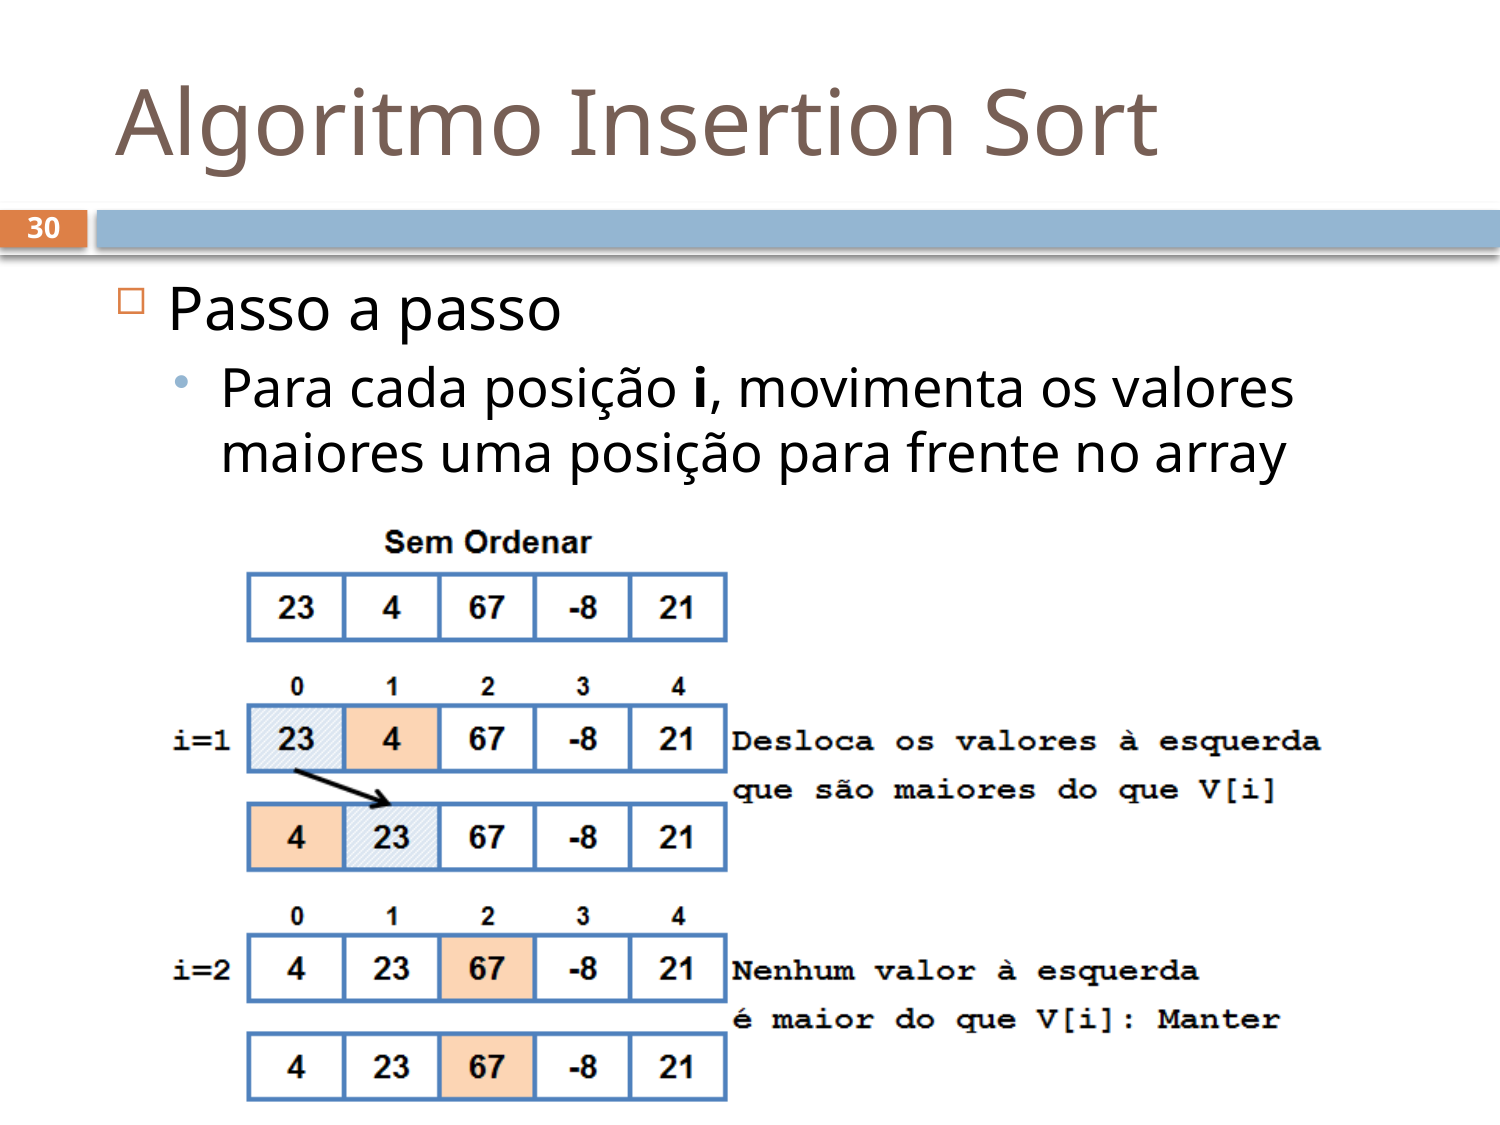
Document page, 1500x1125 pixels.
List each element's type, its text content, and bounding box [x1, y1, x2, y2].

picture [163, 515, 1337, 1118]
slide_number 30 [0, 208, 88, 249]
list Passo a passo Para cada posição i, movimenta os valores maiores uma posição para frente no array [100, 262, 1438, 1000]
title Algoritmo Insertion Sort [100, 37, 1438, 200]
